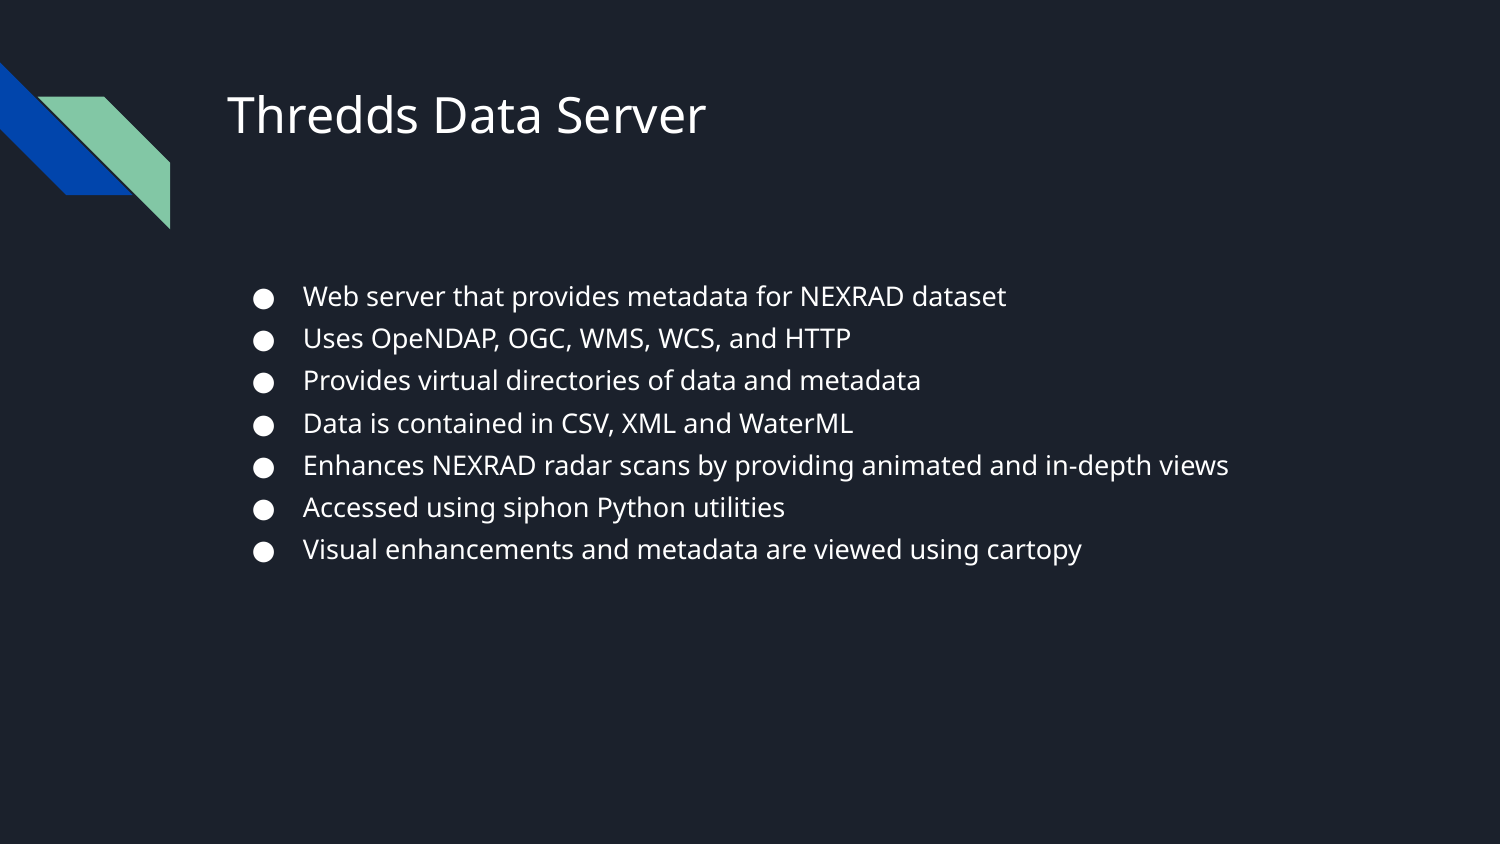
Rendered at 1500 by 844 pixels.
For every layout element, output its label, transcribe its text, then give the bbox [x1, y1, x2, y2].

title Thredds Data Server [212, 64, 1368, 215]
list Web server that provides metadata for NEXRAD dataset Uses OpeNDAP, OGC, WMS, WCS, and HTTP Provides virtual directories of data and metadata Data is contained in CSV, XML and WaterML Enhances NEXRAD radar scans by providing animated and in-depth views Accessed using siphon Python utilities Visual enhancements and metadata are viewed using cartopy [212, 257, 1368, 735]
